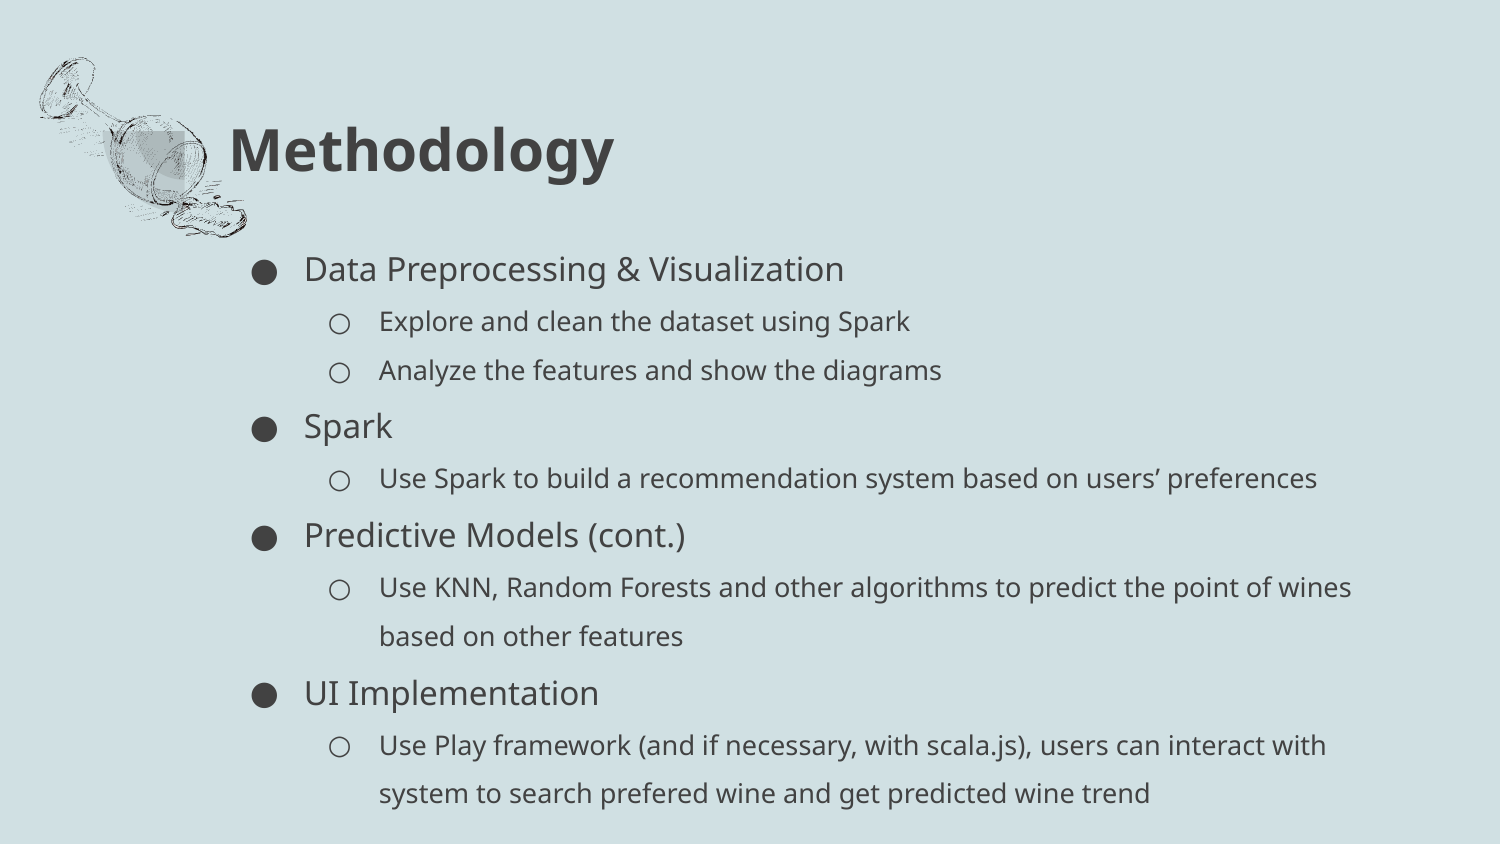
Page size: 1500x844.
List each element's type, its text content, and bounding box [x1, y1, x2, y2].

picture [0, 42, 370, 252]
title Methodology [374, 98, 1368, 213]
list Data Preprocessing & Visualization Explore and clean the dataset using Spark Analyze the features and show the diagrams Spark Use Spark to build a recommendation system based on users’ preferences Predictive Models (cont.) Use KNN, Random Forests and other algorithms to predict the point of wines based on other features UI Implementation Use Play framework (and if necessary, with scala.js), users can interact with system to search prefered wine and get predicted wine trend [213, 213, 1368, 800]
